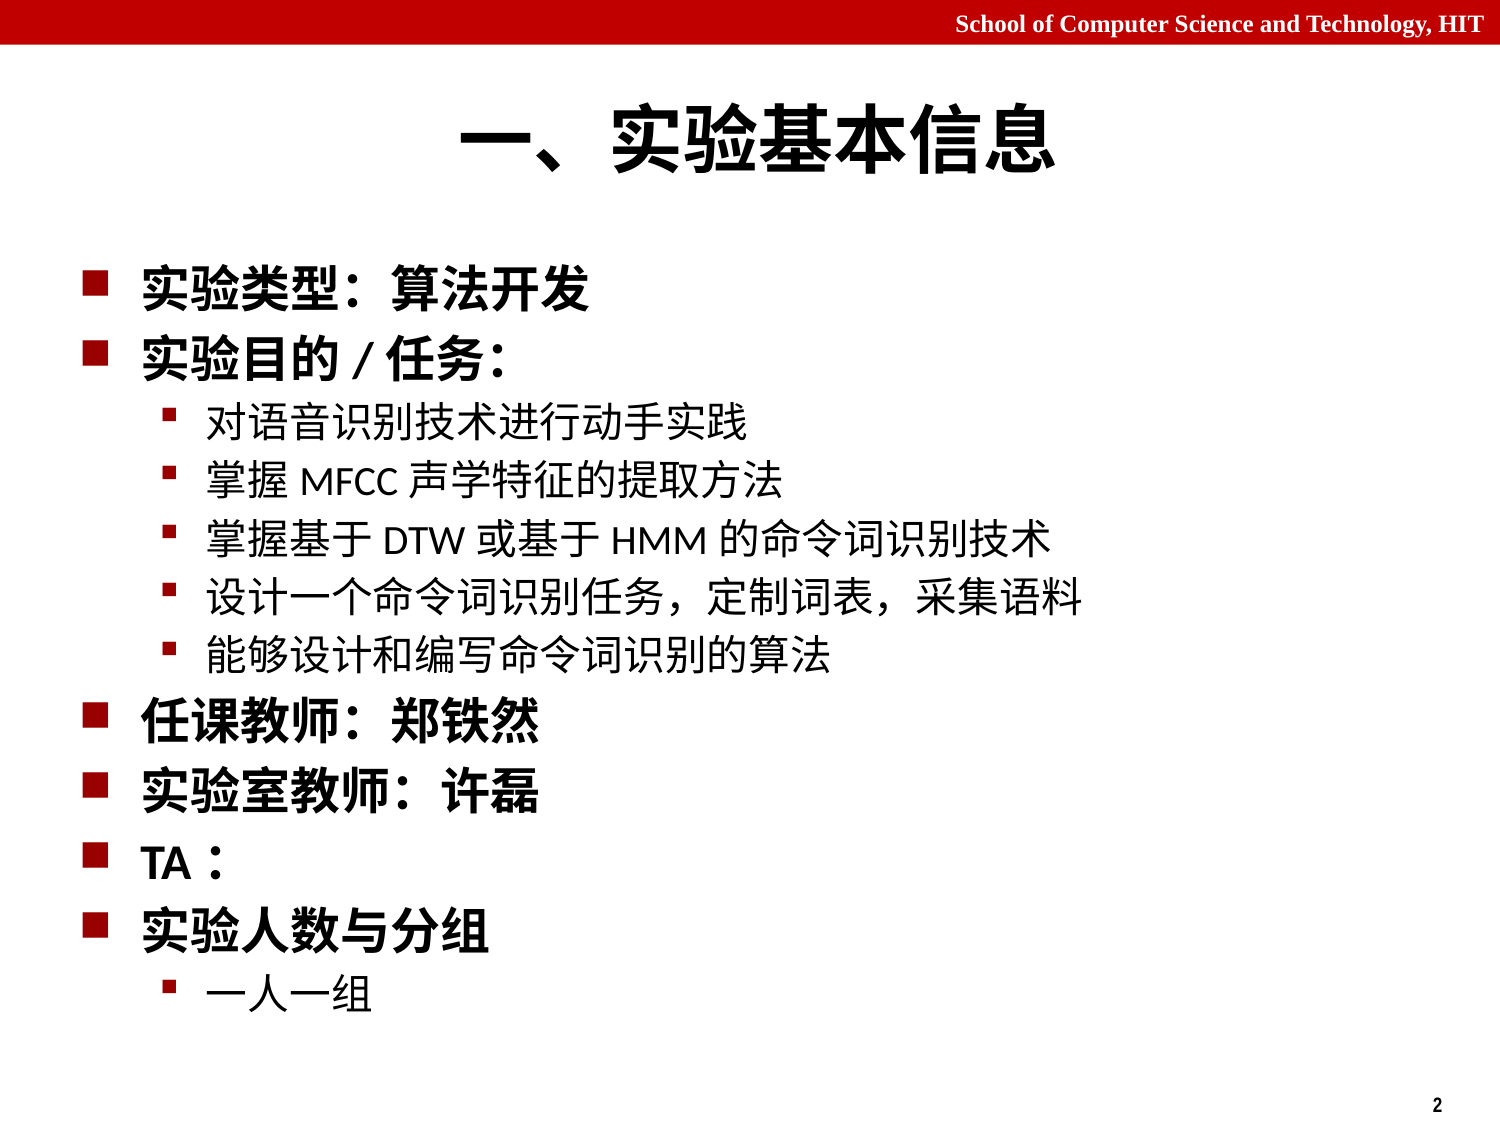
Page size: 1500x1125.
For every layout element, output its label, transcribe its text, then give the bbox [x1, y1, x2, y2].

title 一、实验基本信息 [37, 74, 1480, 201]
list 实验类型：算法开发 实验目的/任务： 对语音识别技术进行动手实践 掌握MFCC声学特征的提取方法 掌握基于DTW或基于HMM的命令词识别技术 设计一个命令词识别任务，定制词表，采集语料 能够设计和编写命令词识别的算法 任课教师：郑铁然 实验室教师：许磊 TA： 实验人数与分组 一人一组 [68, 249, 1480, 1013]
